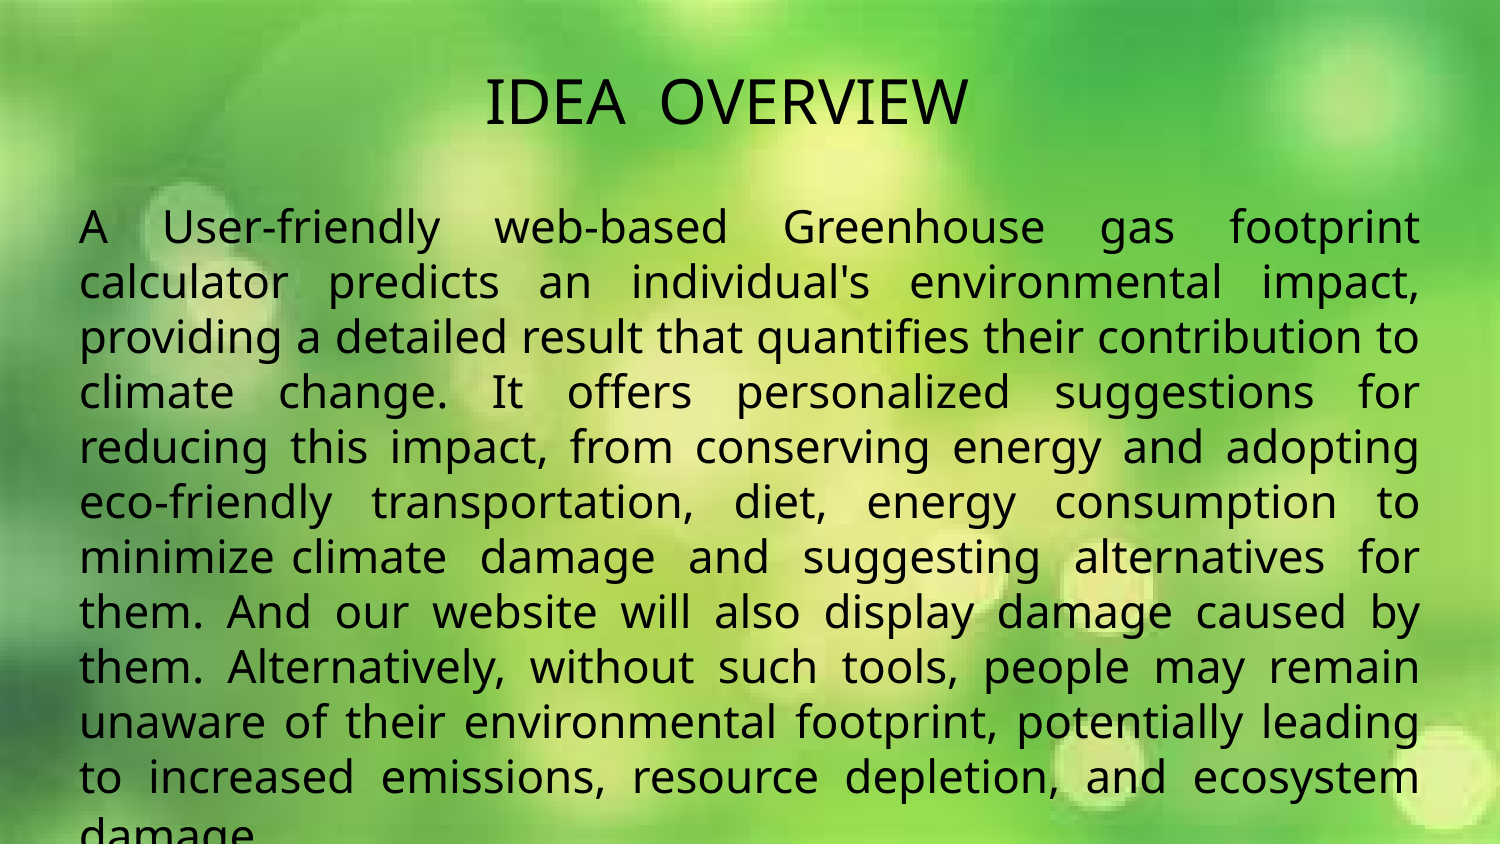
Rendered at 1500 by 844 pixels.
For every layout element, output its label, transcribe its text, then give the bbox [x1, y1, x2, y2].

picture [0, 0, 1500, 844]
text_box A User-friendly web-based Greenhouse gas footprint calculator predicts an individual's environmental impact, providing a detailed result that quantifies their contribution to climate change. It offers personalized suggestions for reducing this impact, from conserving energy and adopting eco-friendly transportation, diet, energy consumption to minimize climate damage and suggesting alternatives for them. And our website will also display damage caused by them. Alternatively, without such tools, people may remain unaware of their environmental footprint, potentially leading to increased emissions, resource depletion, and ecosystem damage. [63, 183, 1437, 783]
text_box IDEA OVERVIEW [79, 47, 1403, 141]
